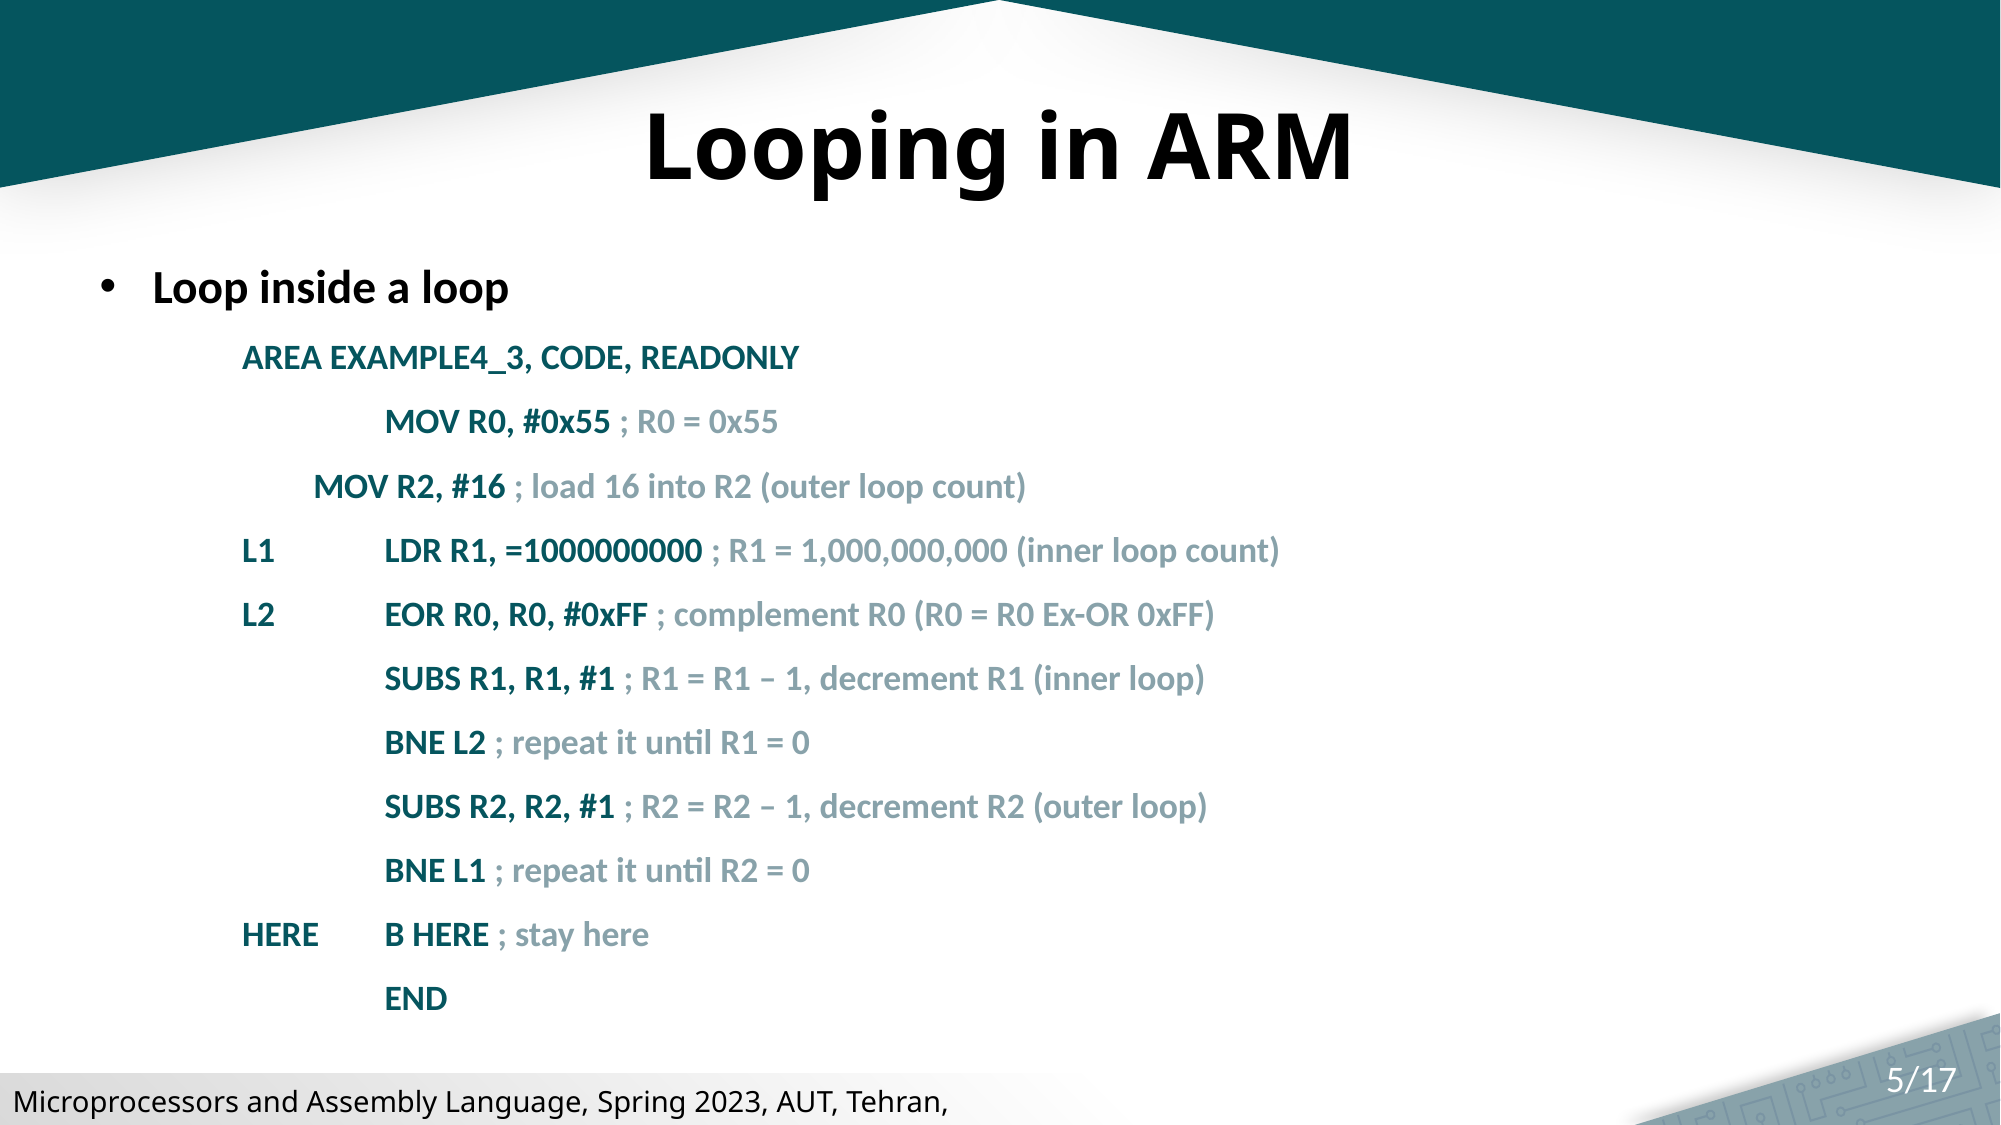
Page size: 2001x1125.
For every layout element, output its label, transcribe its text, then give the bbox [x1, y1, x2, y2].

list Loop inside a loop AREA EXAMPLE4_3, CODE, READONLY MOV R0, #0x55 ; R0 = 0x55 MOV R2, #16 ; load 16 into R2 (outer loop count) L1 LDR R1, =1000000000 ; R1 = 1,000,000,000 (inner loop count) L2 EOR R0, R0, #0xFF ; complement R0 (R0 = R0 Ex-OR 0xFF) SUBS R1, R1, #1 ; R1 = R1 – 1, decrement R1 (inner loop) BNE L2 ; repeat it until R1 = 0 SUBS R2, R2, #1 ; R2 = R2 – 1, decrement R2 (outer loop) BNE L1 ; repeat it until R2 = 0 HERE B HERE ; stay here END [84, 220, 1863, 1032]
slide_number 5/17 [1522, 1047, 1973, 1108]
title Looping in ARM [137, 41, 1863, 220]
